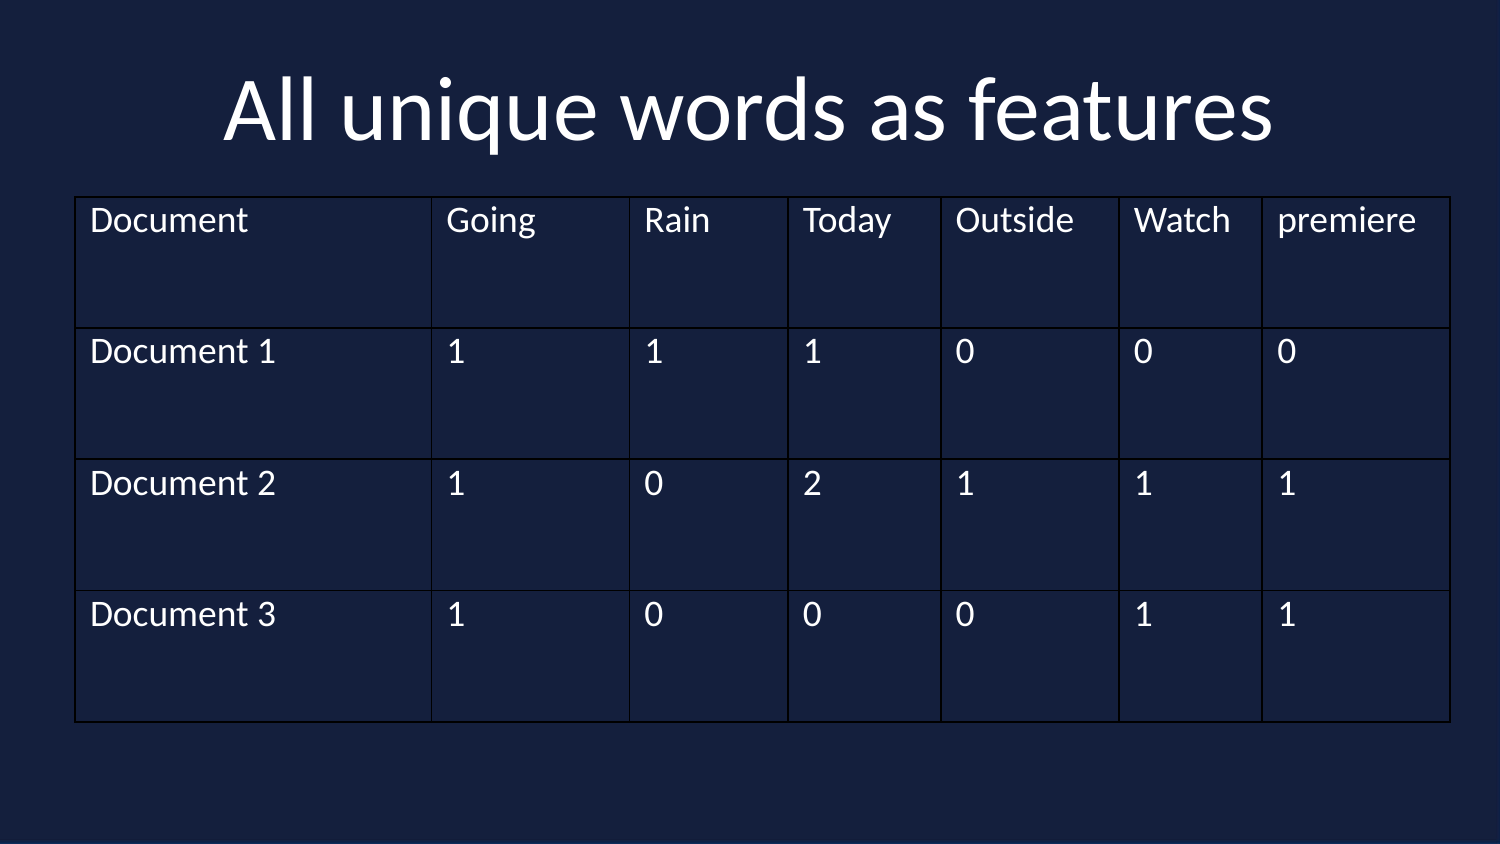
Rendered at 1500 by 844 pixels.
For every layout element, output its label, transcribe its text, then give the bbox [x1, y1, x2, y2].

table_cell 0 [1120, 329, 1261, 458]
table_cell 1 [789, 329, 940, 458]
table_header Rain [630, 198, 787, 327]
table_cell 0 [942, 329, 1118, 458]
table_header Outside [942, 198, 1118, 327]
table_cell 1 [432, 460, 629, 590]
table_cell 2 [789, 460, 940, 590]
table_cell 1 [942, 460, 1118, 590]
table_cell 1 [432, 329, 629, 458]
table_header Today [789, 198, 940, 327]
table_cell Document 1 [76, 329, 431, 458]
table_cell 1 [432, 591, 629, 721]
picture [0, 0, 1500, 844]
table_cell 1 [1120, 460, 1261, 590]
table_header Document [76, 198, 431, 327]
table_cell 0 [630, 591, 787, 721]
table_cell 0 [942, 591, 1118, 721]
table_header premiere [1263, 198, 1449, 327]
title All unique words as features [75, 33, 1425, 175]
table_cell 0 [1263, 329, 1449, 458]
table_header Watch [1120, 198, 1261, 327]
table_cell Document 2 [76, 460, 431, 590]
table_header Going [432, 198, 629, 327]
table_cell 1 [630, 329, 787, 458]
table_cell 0 [630, 460, 787, 590]
table_cell Document 3 [76, 591, 431, 721]
table_cell 1 [1120, 591, 1261, 721]
table_cell 1 [1263, 591, 1449, 721]
table_cell 0 [789, 591, 940, 721]
table_cell 1 [1263, 460, 1449, 590]
